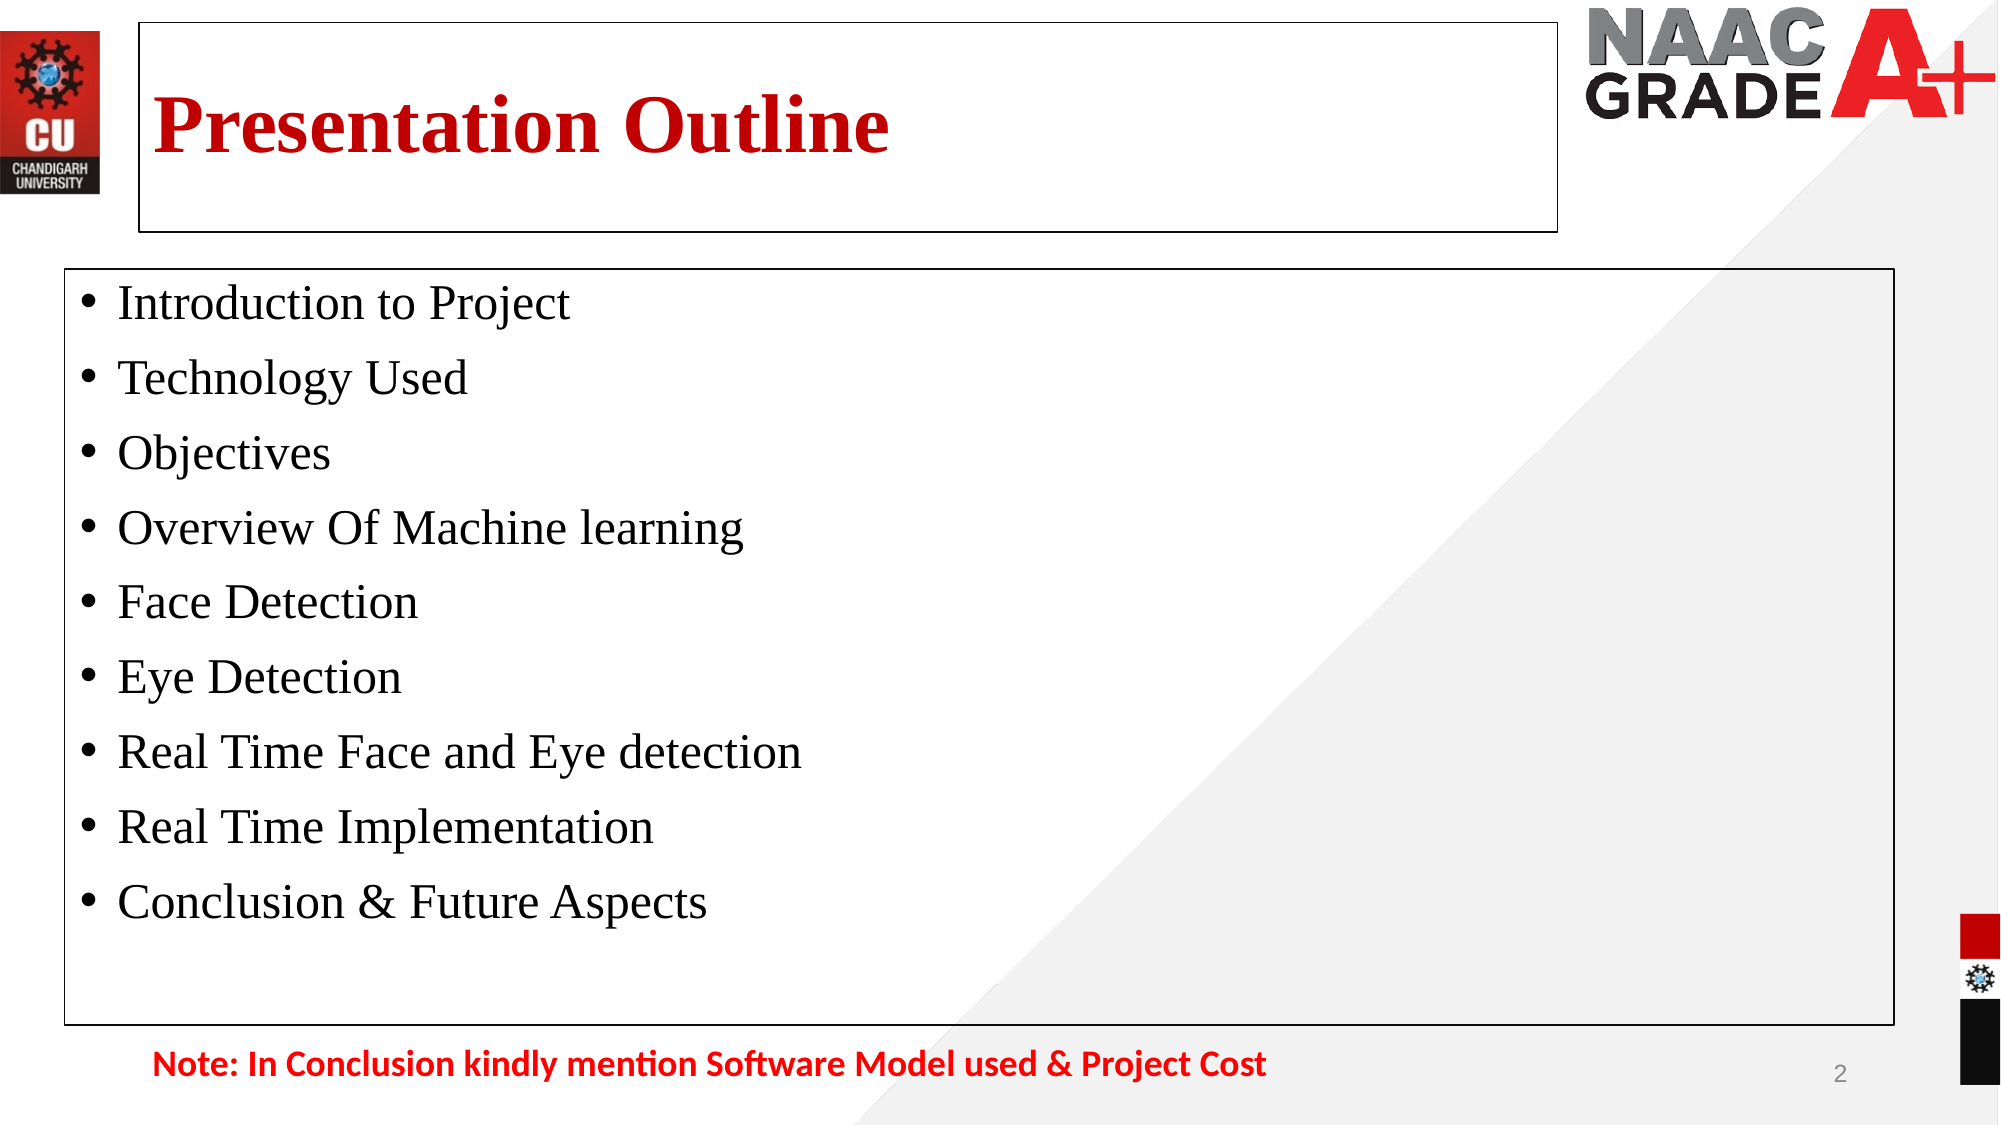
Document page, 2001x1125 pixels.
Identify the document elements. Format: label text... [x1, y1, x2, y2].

list Introduction to Project Technology Used Objectives Overview Of Machine learning Face Detection Eye Detection Real Time Face and Eye detection Real Time Implementation Conclusion & Future Aspects [64, 268, 1895, 1026]
title Presentation Outline [138, 22, 1558, 233]
slide_number 2 [1412, 1042, 1863, 1103]
text_box Note: In Conclusion kindly mention Software Model used & Project Cost [137, 1031, 1801, 1092]
picture [0, 0, 2001, 1125]
